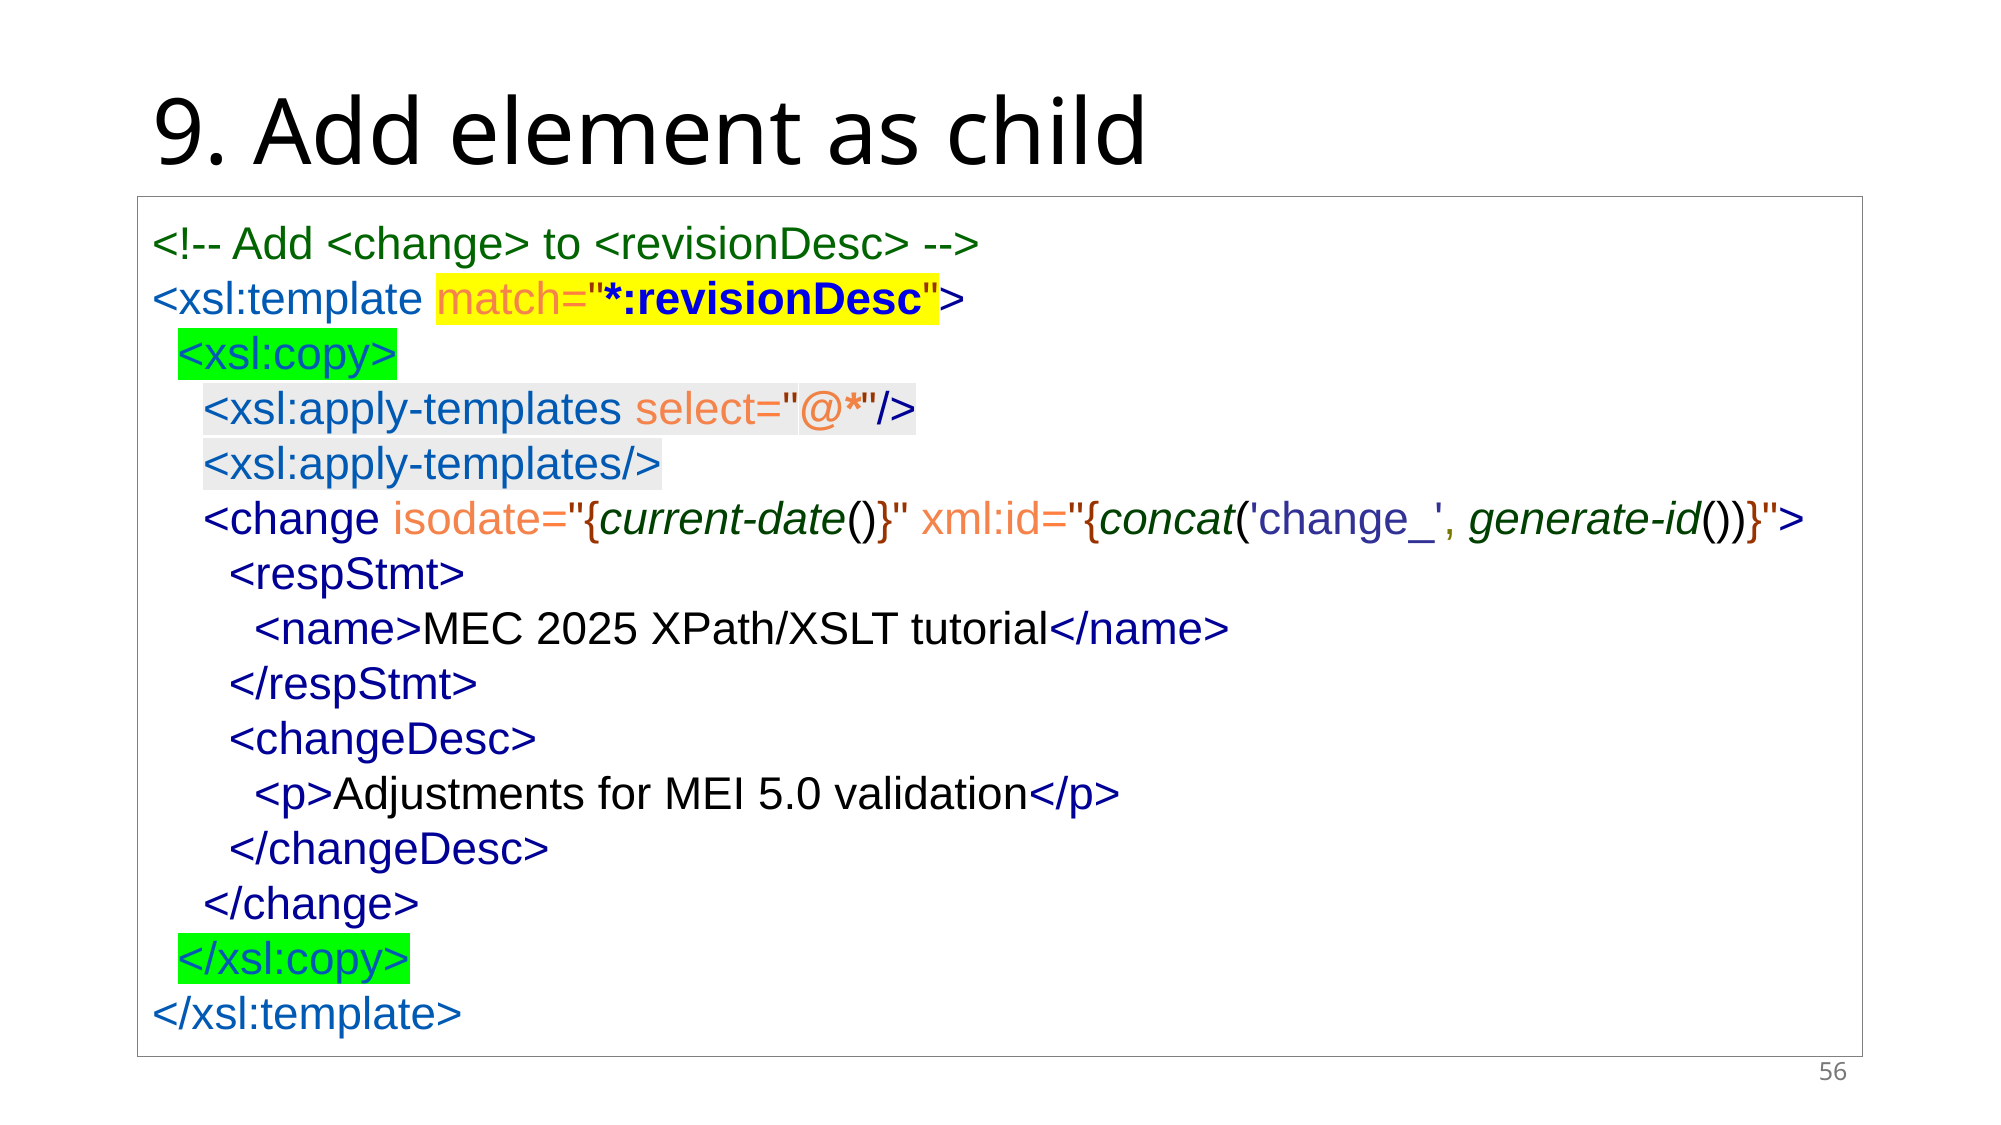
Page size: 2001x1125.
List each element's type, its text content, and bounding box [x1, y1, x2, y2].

text_box <!-- Add <change> to <revisionDesc> --> <xsl:template match="*:revisionDesc"> <xsl:copy> <xsl:apply-templates select="@*"/> <xsl:apply-templates/> <change isodate="{current-date()}" xml:id="{concat('change_', generate-id())}"> <respStmt> <name>MEC 2025 XPath/XSLT tutorial</name> </respStmt> <changeDesc> <p>Adjustments for MEI 5.0 validation</p> </changeDesc> </change> </xsl:copy> </xsl:template> [137, 196, 1863, 1057]
title 9. Add element as child [137, 59, 1863, 196]
slide_number 56 [1412, 1042, 1863, 1103]
